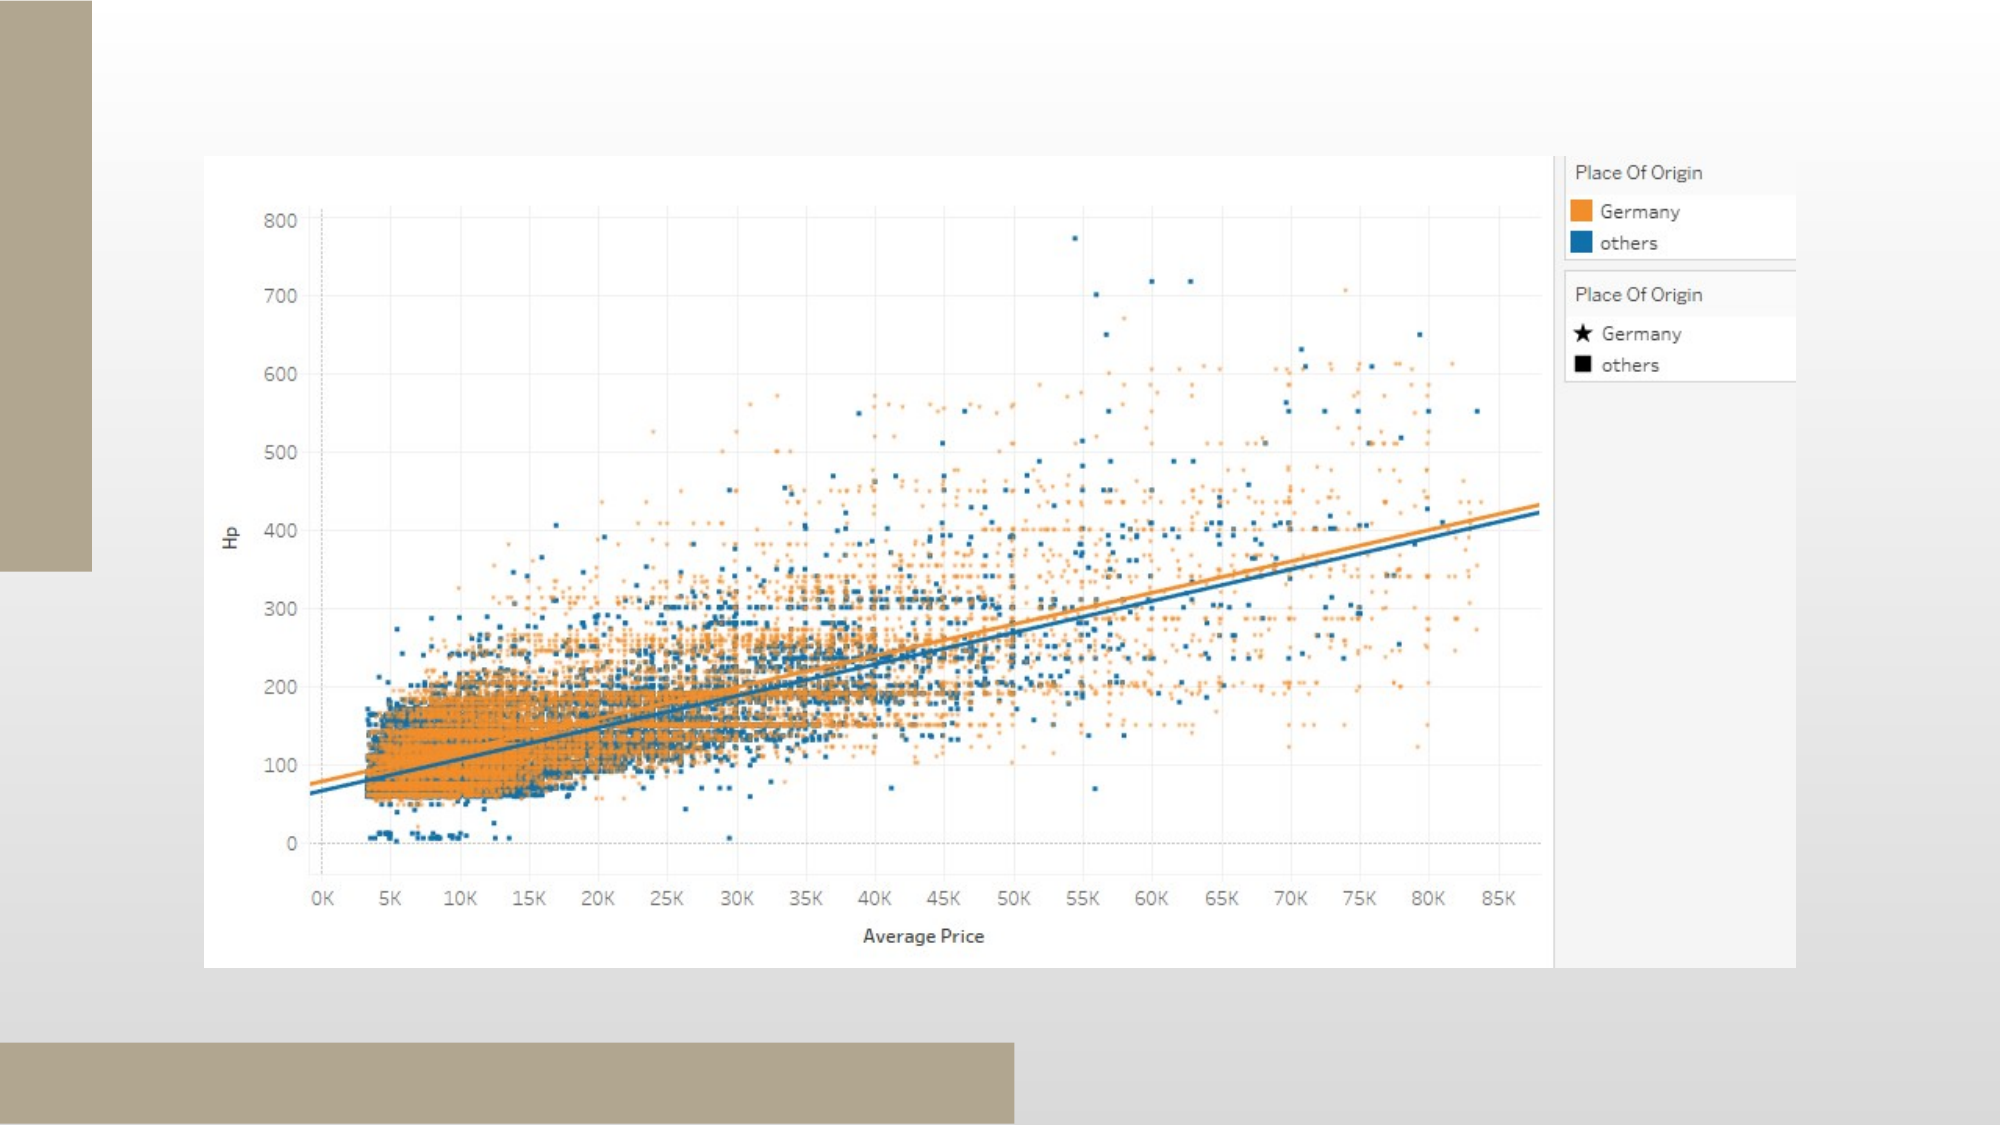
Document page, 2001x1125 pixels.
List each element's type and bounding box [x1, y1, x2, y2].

text_box [0, 1042, 1015, 1125]
picture [204, 156, 1796, 968]
text_box [0, 0, 93, 573]
